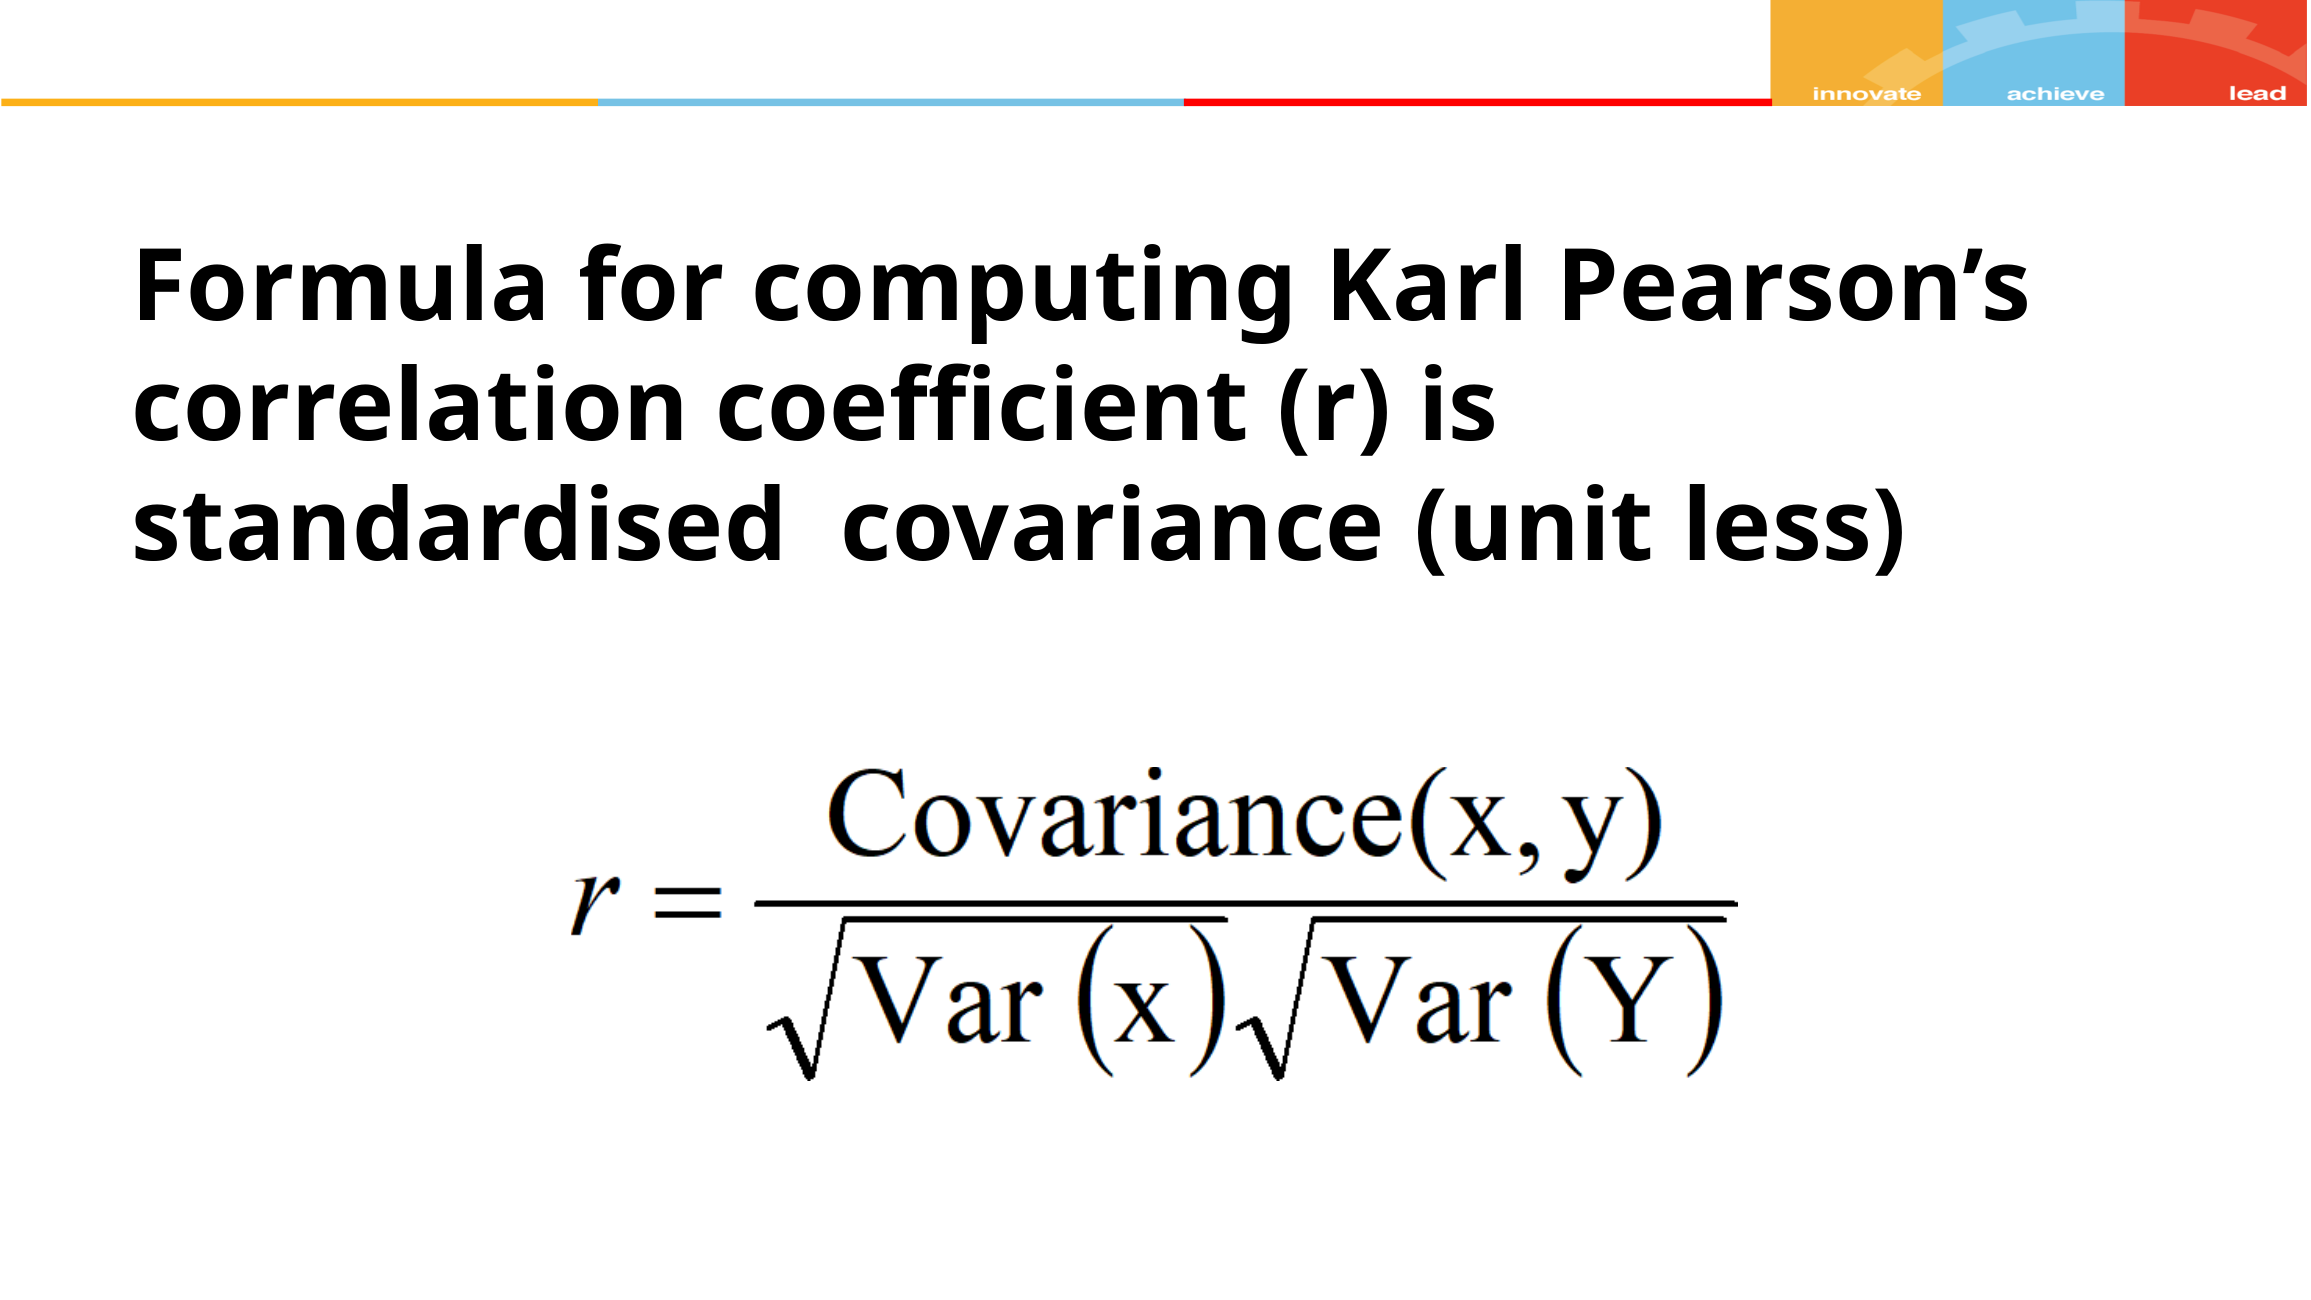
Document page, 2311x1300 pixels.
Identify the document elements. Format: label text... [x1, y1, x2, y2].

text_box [1, 0, 2308, 107]
list Formula for computing Karl Pearson’s correlation coefficient (r) is standardised covariance (unit less) [131, 220, 2131, 1300]
text_box [570, 767, 1738, 1082]
